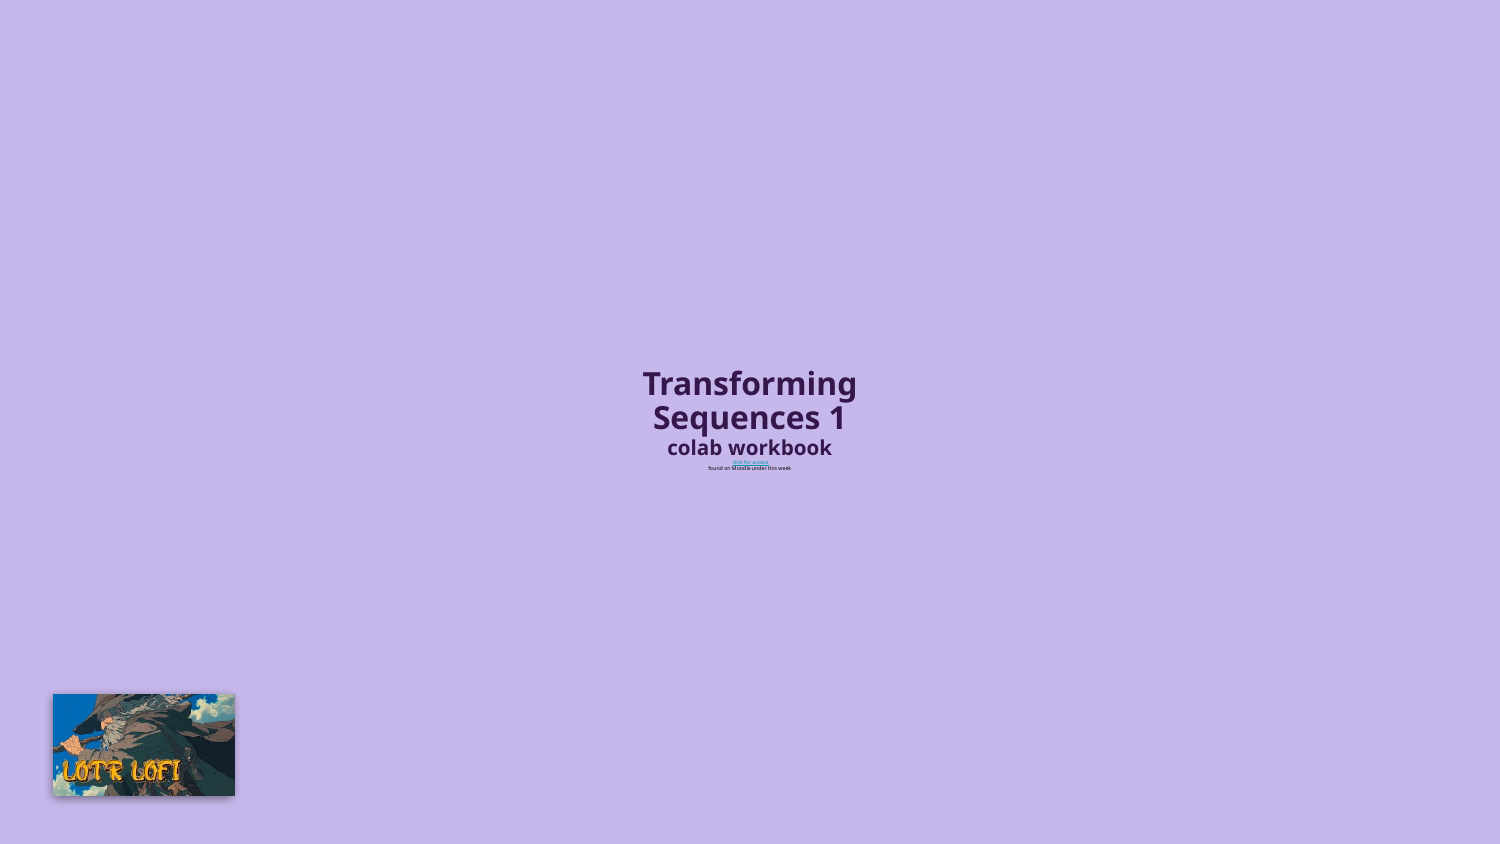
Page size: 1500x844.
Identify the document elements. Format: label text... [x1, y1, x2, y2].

title Transforming Sequences 1 colab workbook click for access found on Moodle under this week [51, 352, 1449, 491]
picture [53, 694, 235, 797]
